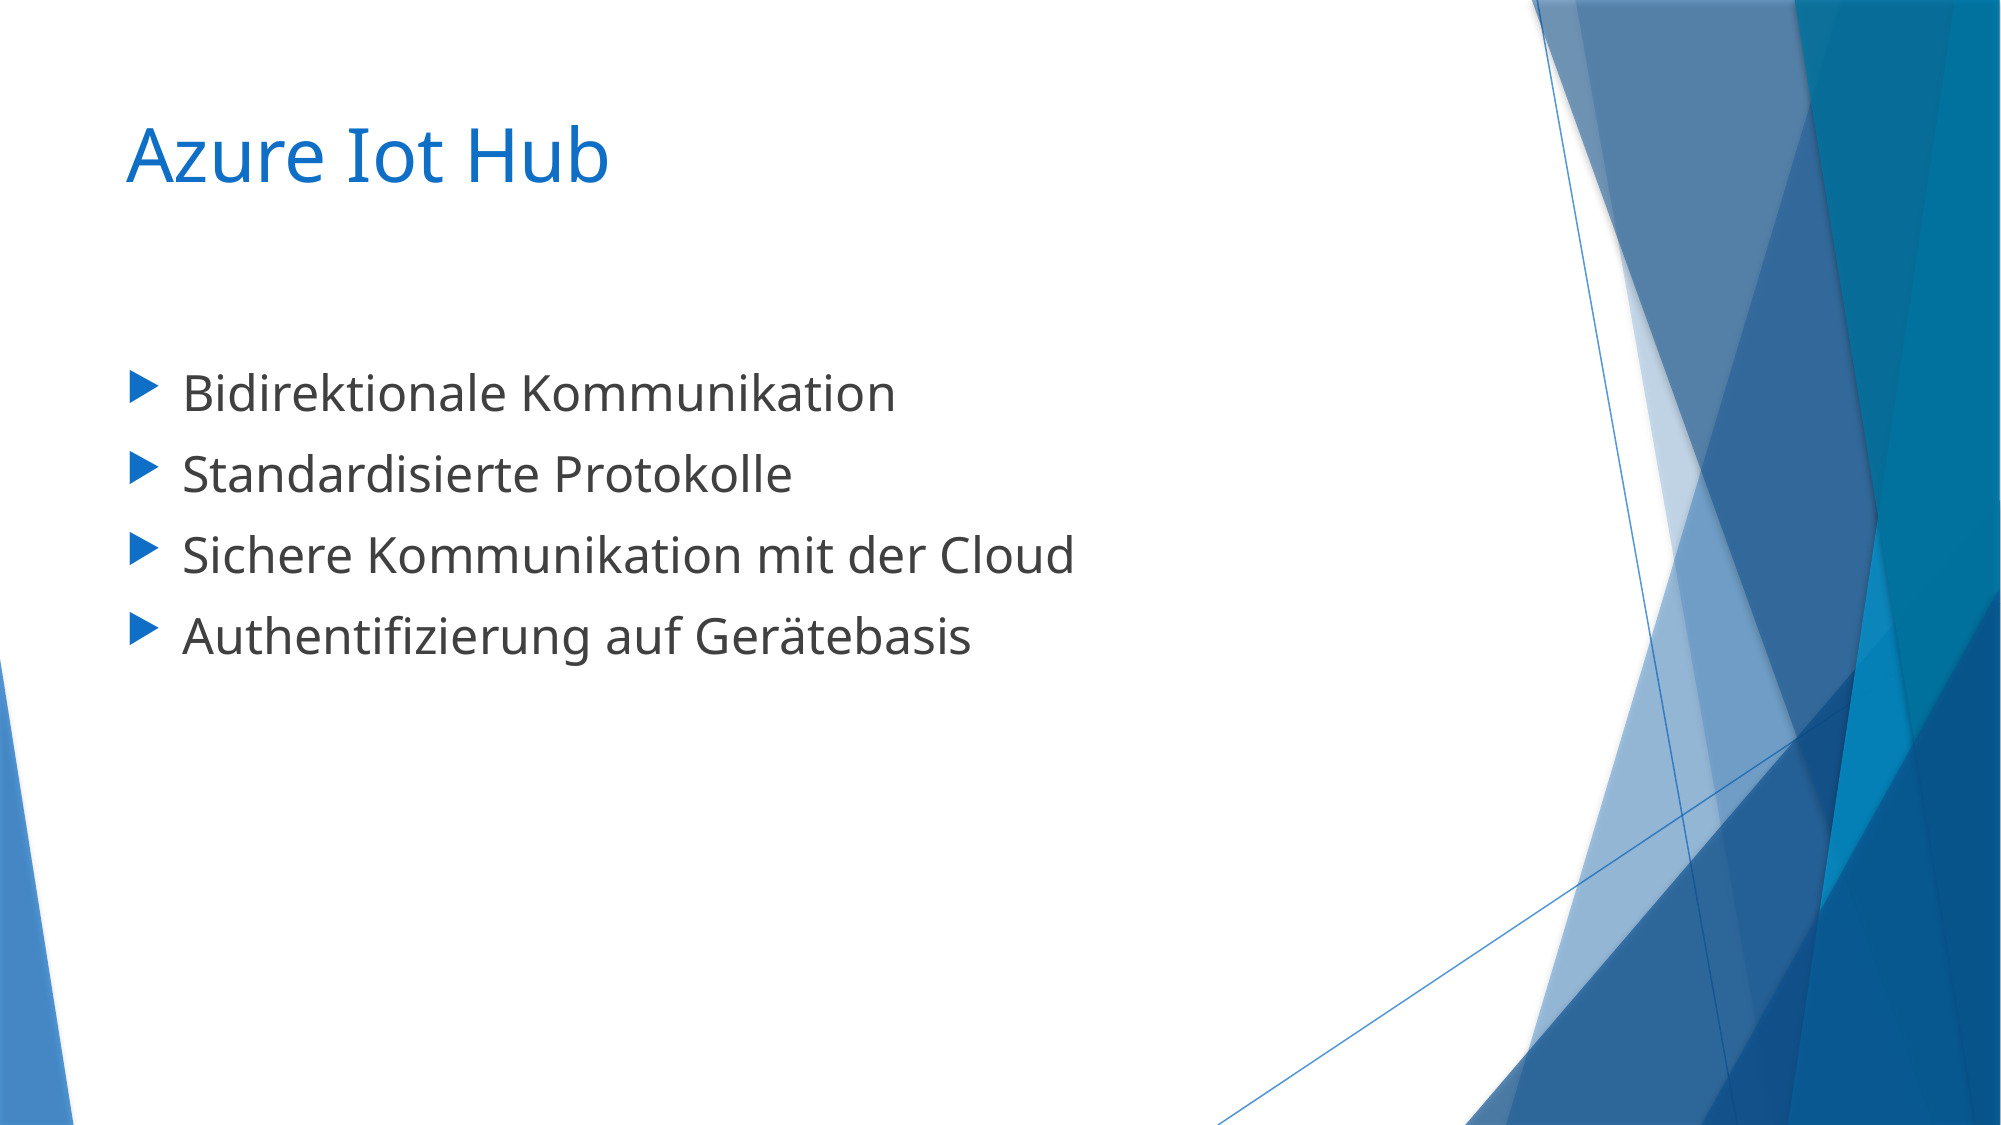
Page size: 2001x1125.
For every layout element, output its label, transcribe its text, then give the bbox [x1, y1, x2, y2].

title Azure Iot Hub [111, 99, 1522, 317]
list Bidirektionale Kommunikation Standardisierte Protokolle Sichere Kommunikation mit der Cloud Authentifizierung auf Gerätebasis [111, 354, 1522, 992]
